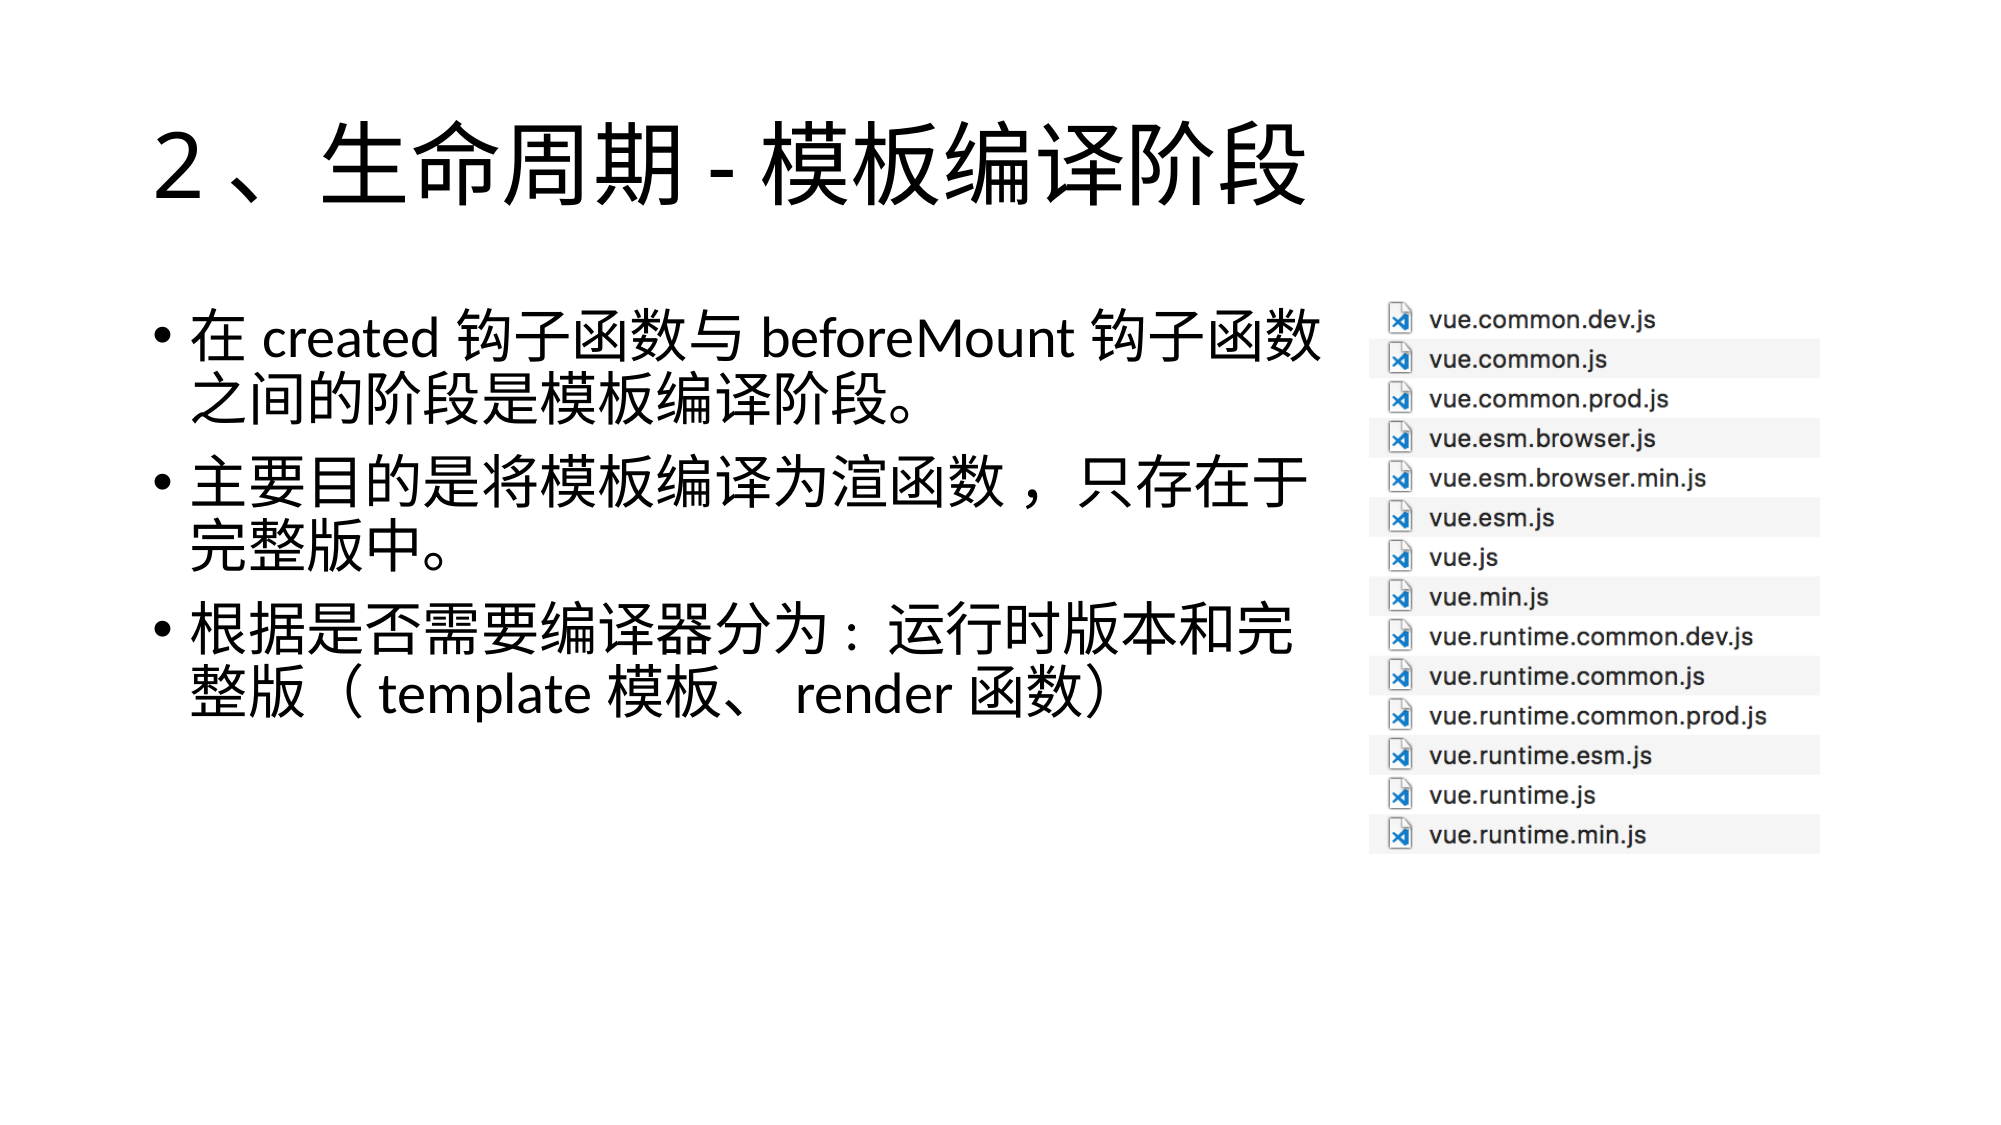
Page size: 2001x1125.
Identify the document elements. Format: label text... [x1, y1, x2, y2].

list 在created钩子函数与beforeMount钩子函数之间的阶段是模板编译阶段。 主要目的是将模板编译为渲函数 ，只存在于完整版中。 根据是否需要编译器分为: 运行时版本和完整版（template模板、render函数） [137, 299, 1345, 1014]
picture [1369, 299, 1820, 856]
title 2、生命周期-模板编译阶段 [137, 59, 1863, 278]
